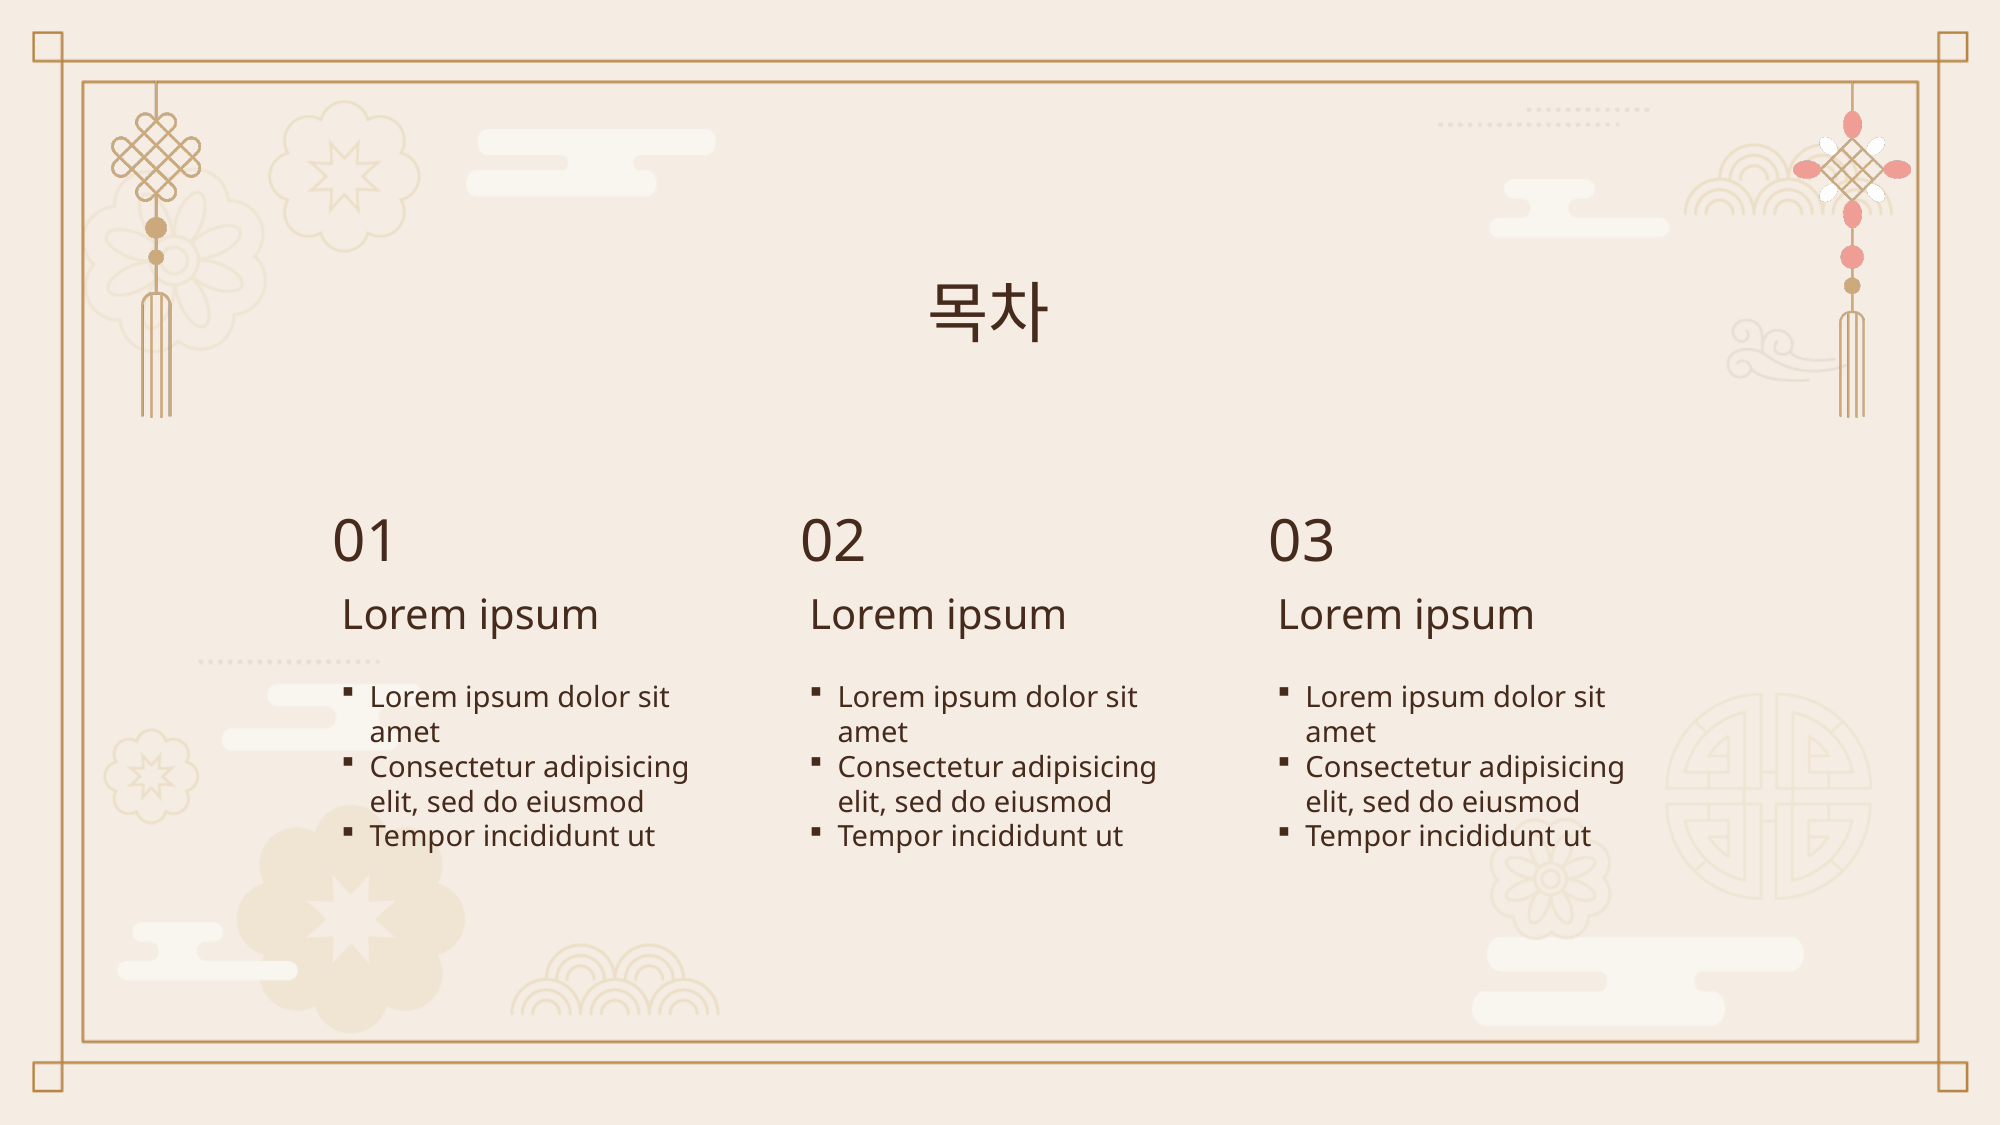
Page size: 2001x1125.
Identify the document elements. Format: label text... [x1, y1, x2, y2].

text_box 01 [318, 496, 678, 581]
picture [0, 0, 2000, 1125]
text_box 목차 [591, 263, 1386, 358]
text_box Lorem ipsum dolor sit amet Consectetur adipisicing elit, sed do eiusmod Tempor incididunt ut [326, 670, 746, 861]
text_box Lorem ipsum dolor sit amet Consectetur adipisicing elit, sed do eiusmod Tempor incididunt ut [1262, 670, 1682, 861]
text_box Lorem ipsum [326, 580, 746, 645]
text_box Lorem ipsum [794, 580, 1214, 645]
text_box Lorem ipsum [1262, 580, 1682, 645]
text_box 03 [1254, 496, 1614, 581]
text_box Lorem ipsum dolor sit amet Consectetur adipisicing elit, sed do eiusmod Tempor incididunt ut [794, 670, 1214, 861]
text_box 02 [786, 496, 1146, 581]
